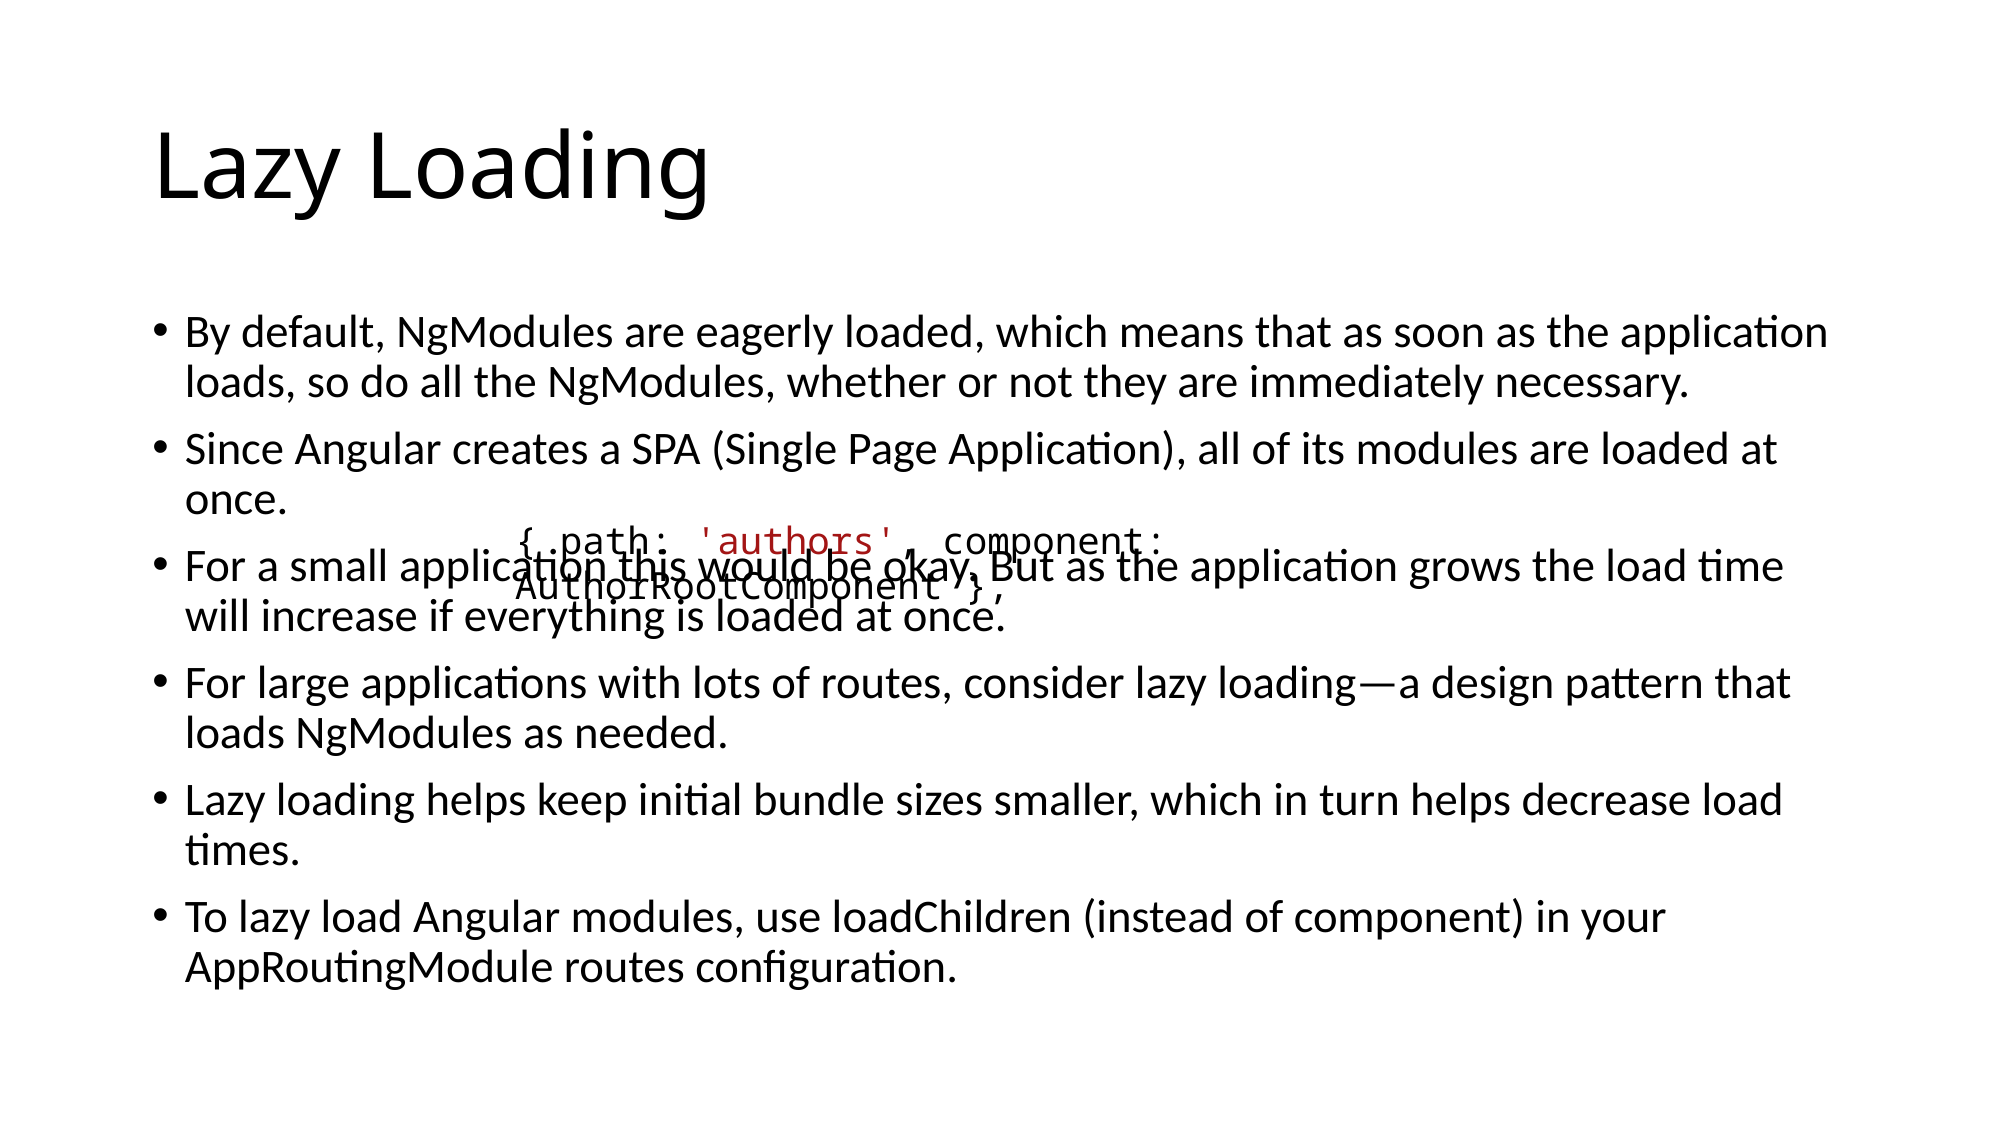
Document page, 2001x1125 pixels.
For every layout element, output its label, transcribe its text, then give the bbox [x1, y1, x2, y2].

title Lazy Loading [137, 59, 1863, 278]
text_box { path: 'authors', component: AuthorRootComponent }, [500, 509, 1500, 615]
list By default, NgModules are eagerly loaded, which means that as soon as the application loads, so do all the NgModules, whether or not they are immediately necessary. Since Angular creates a SPA (Single Page Application), all of its modules are loaded at once. For a small application this would be okay. But as the application grows the load time will increase if everything is loaded at once. For large applications with lots of routes, consider lazy loading—a design pattern that loads NgModules as needed. Lazy loading helps keep initial bundle sizes smaller, which in turn helps decrease load times. To lazy load Angular modules, use loadChildren (instead of component) in your AppRoutingModule routes configuration. [137, 299, 1863, 1014]
